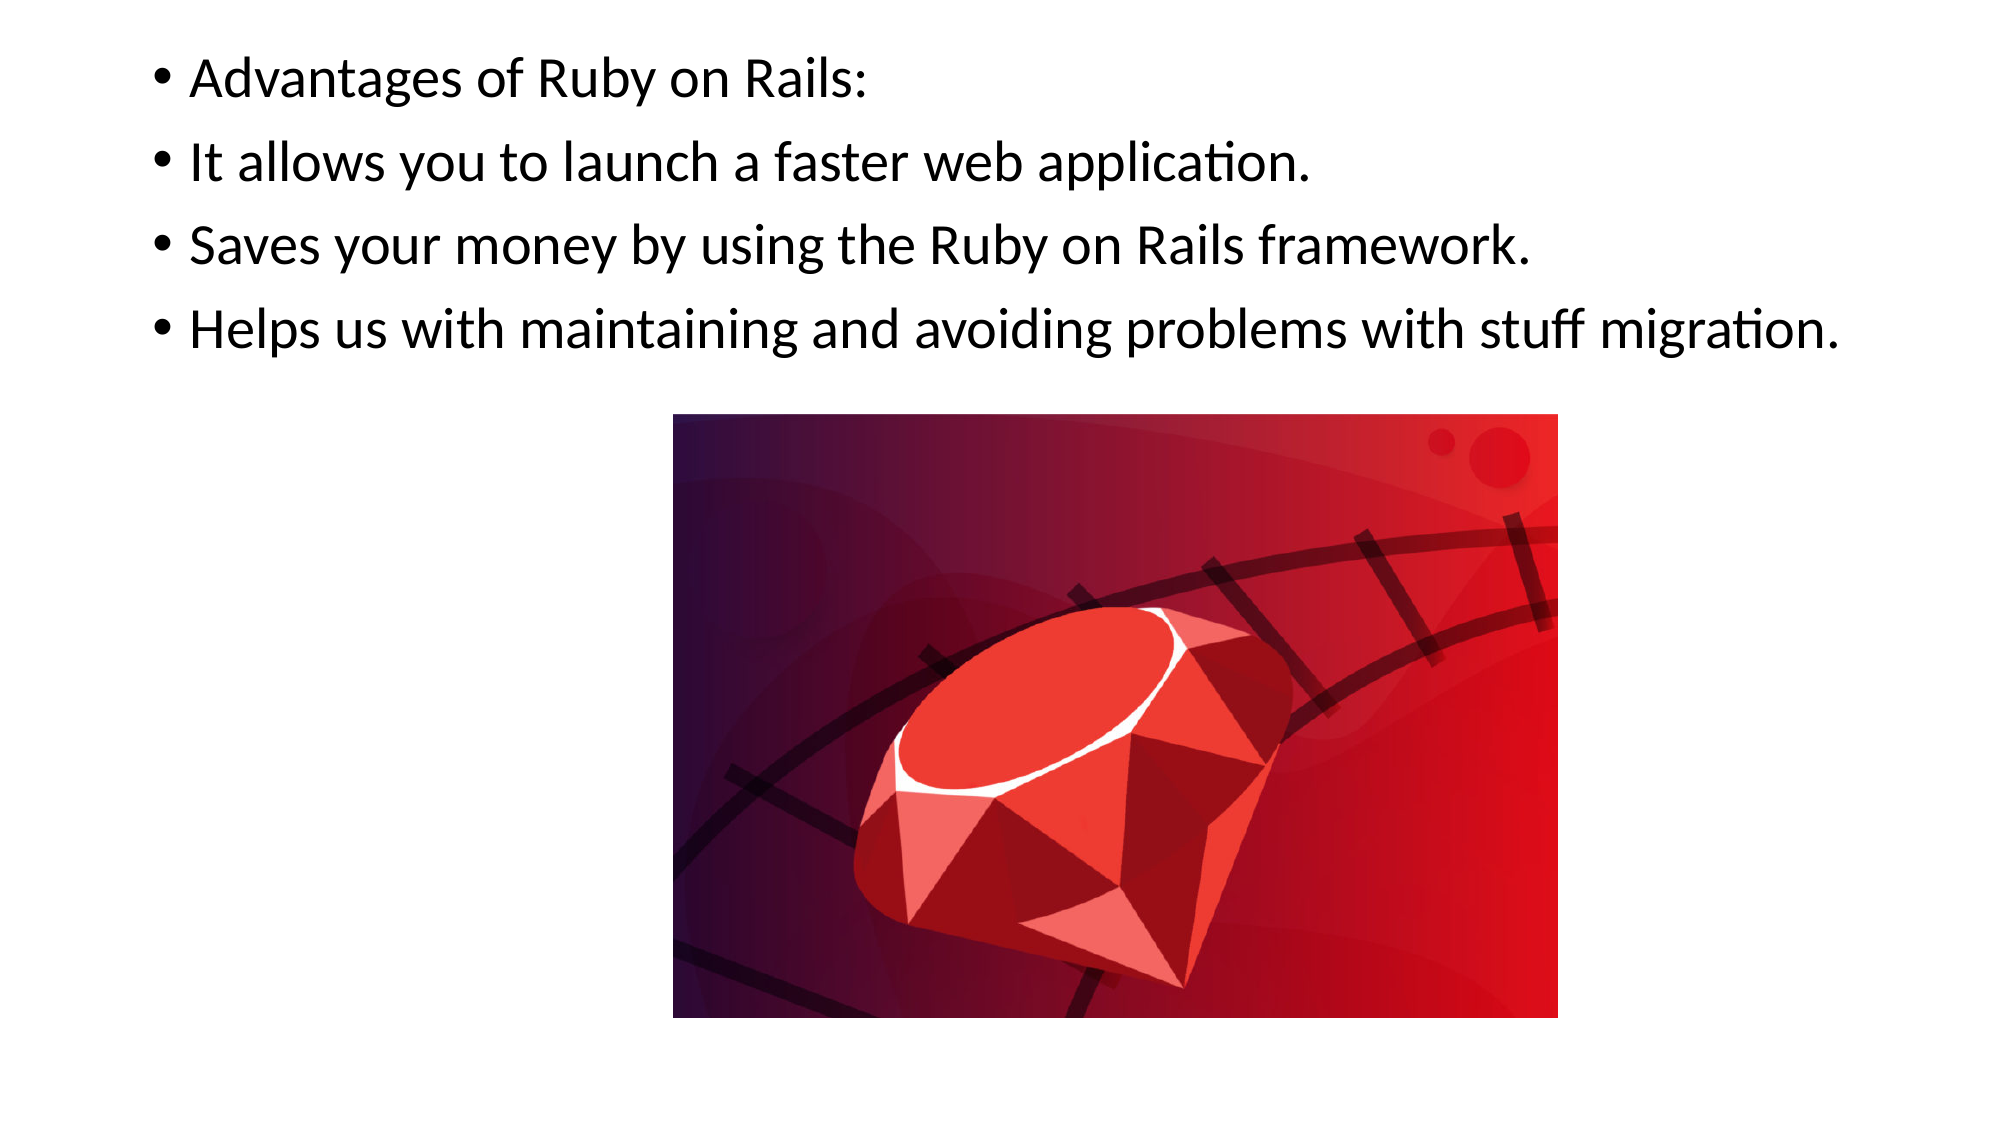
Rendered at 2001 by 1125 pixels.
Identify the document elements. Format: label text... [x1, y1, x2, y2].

list Advantages of Ruby on Rails: It allows you to launch a faster web application. Saves your money by using the Ruby on Rails framework. Helps us with maintaining and avoiding problems with stuff migration. [137, 39, 1863, 1093]
picture [673, 414, 1558, 1018]
